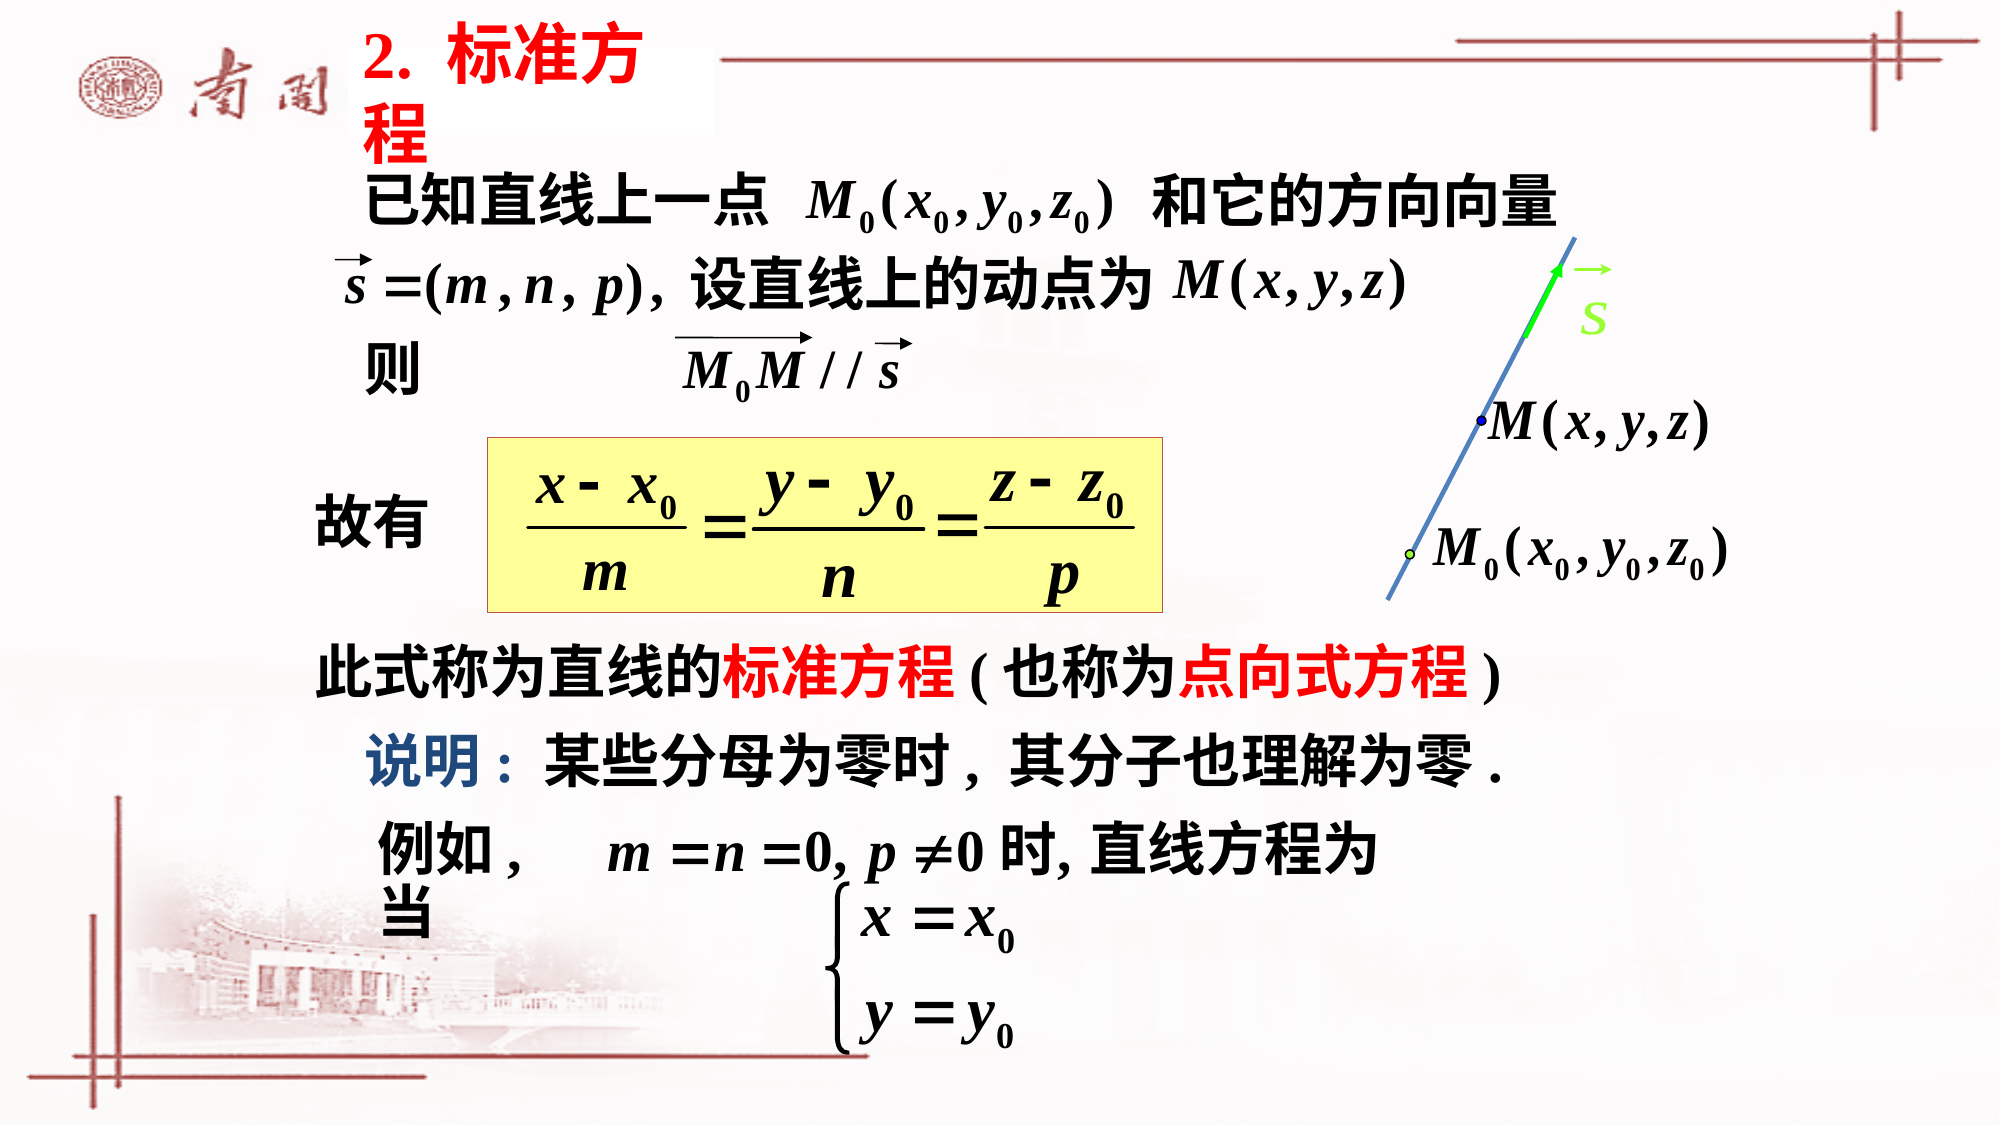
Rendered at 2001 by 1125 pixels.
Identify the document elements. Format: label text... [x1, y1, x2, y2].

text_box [598, 812, 1083, 897]
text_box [500, 442, 683, 605]
text_box 则 [350, 336, 525, 410]
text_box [688, 436, 920, 613]
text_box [1162, 245, 1415, 324]
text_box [1524, 249, 1623, 359]
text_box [921, 436, 1165, 620]
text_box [812, 905, 1032, 1070]
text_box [795, 161, 1127, 247]
text_box 已知直线上一点 [348, 155, 836, 241]
text_box 例如, 当 [362, 812, 613, 954]
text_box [334, 250, 676, 328]
text_box 此式称为直线的标准方程(也称为点向式方程) [299, 627, 1588, 713]
text_box [487, 437, 686, 613]
text_box 设直线上的动点为 [674, 239, 1213, 325]
text_box 直线方程为 [1083, 812, 1450, 891]
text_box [672, 332, 913, 417]
text_box 说明: 某些分母为零时, 其分子也理解为零. [350, 724, 1513, 803]
text_box 故有 [299, 477, 463, 563]
text_box 和它的方向向量 [1136, 157, 1588, 242]
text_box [1476, 386, 1718, 464]
title 2. 标准方程 [348, 47, 714, 136]
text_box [1387, 237, 1740, 601]
